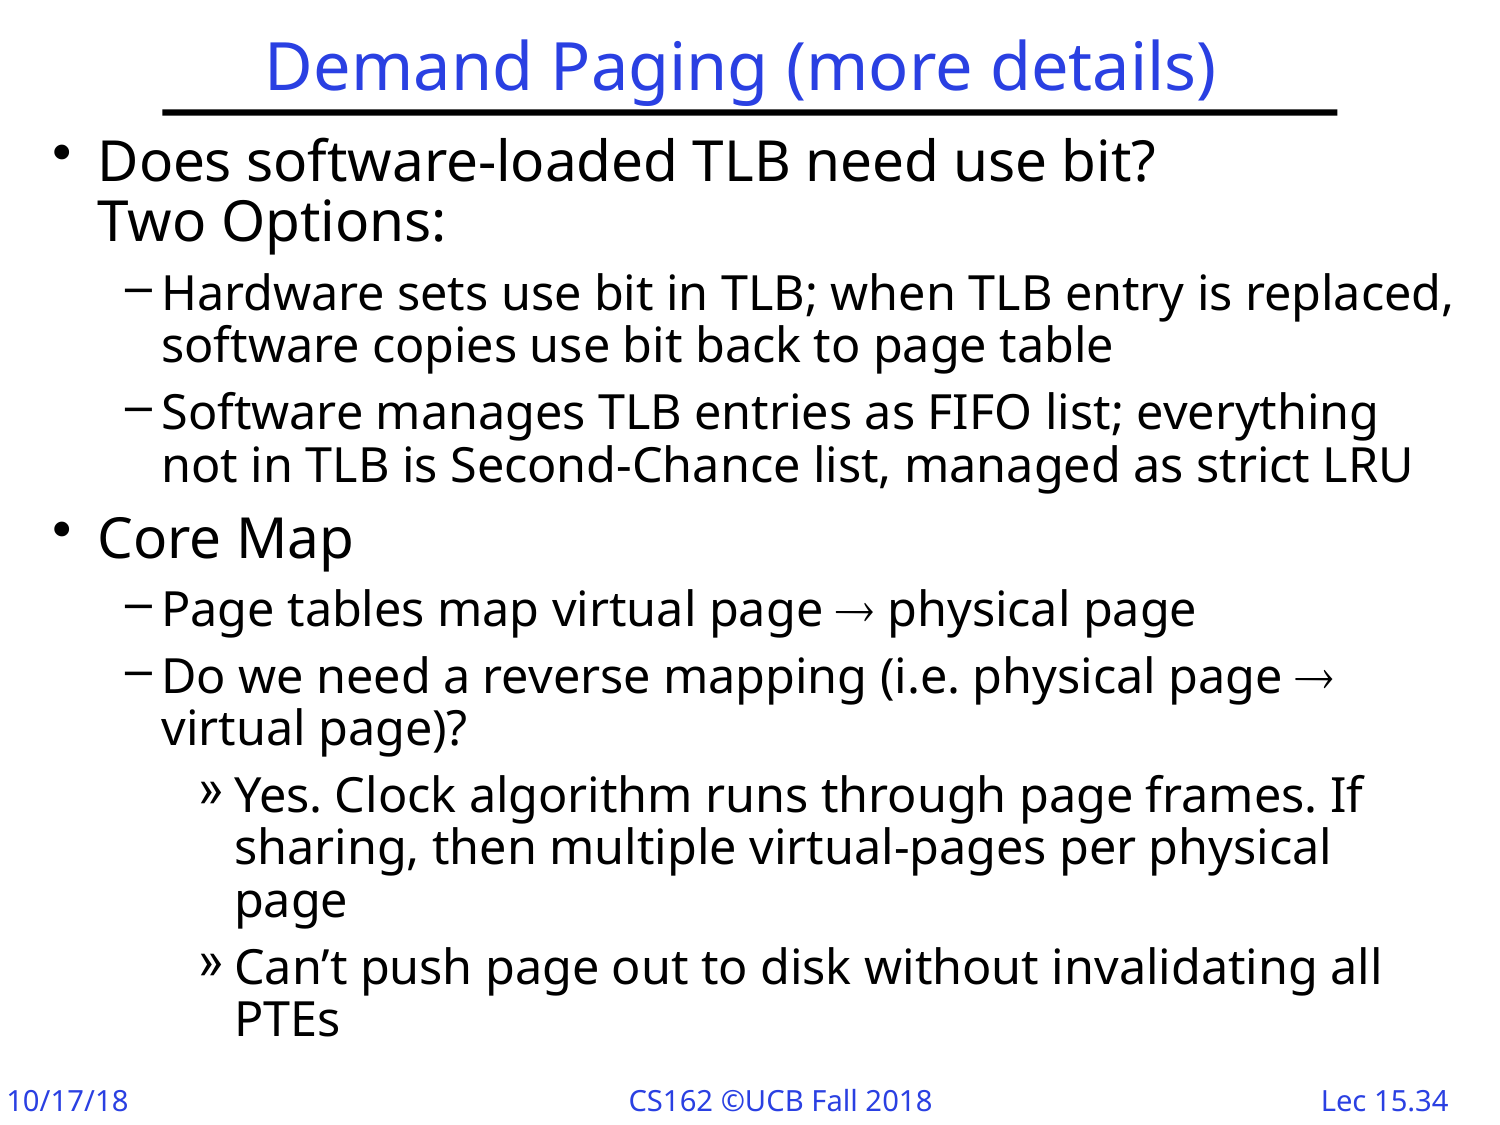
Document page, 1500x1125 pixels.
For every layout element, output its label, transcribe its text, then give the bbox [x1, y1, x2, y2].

list Does software-loaded TLB need use bit? Two Options: Hardware sets use bit in TLB; when TLB entry is replaced, software copies use bit back to page table Software manages TLB entries as FIFO list; everything not in TLB is Second-Chance list, managed as strict LRU Core Map Page tables map virtual page  physical page Do we need a reverse mapping (i.e. physical page  virtual page)? Yes. Clock algorithm runs through page frames. If sharing, then multiple virtual-pages per physical page Can’t push page out to disk without invalidating all PTEs [37, 125, 1472, 1063]
title Demand Paging (more details) [162, 24, 1338, 113]
